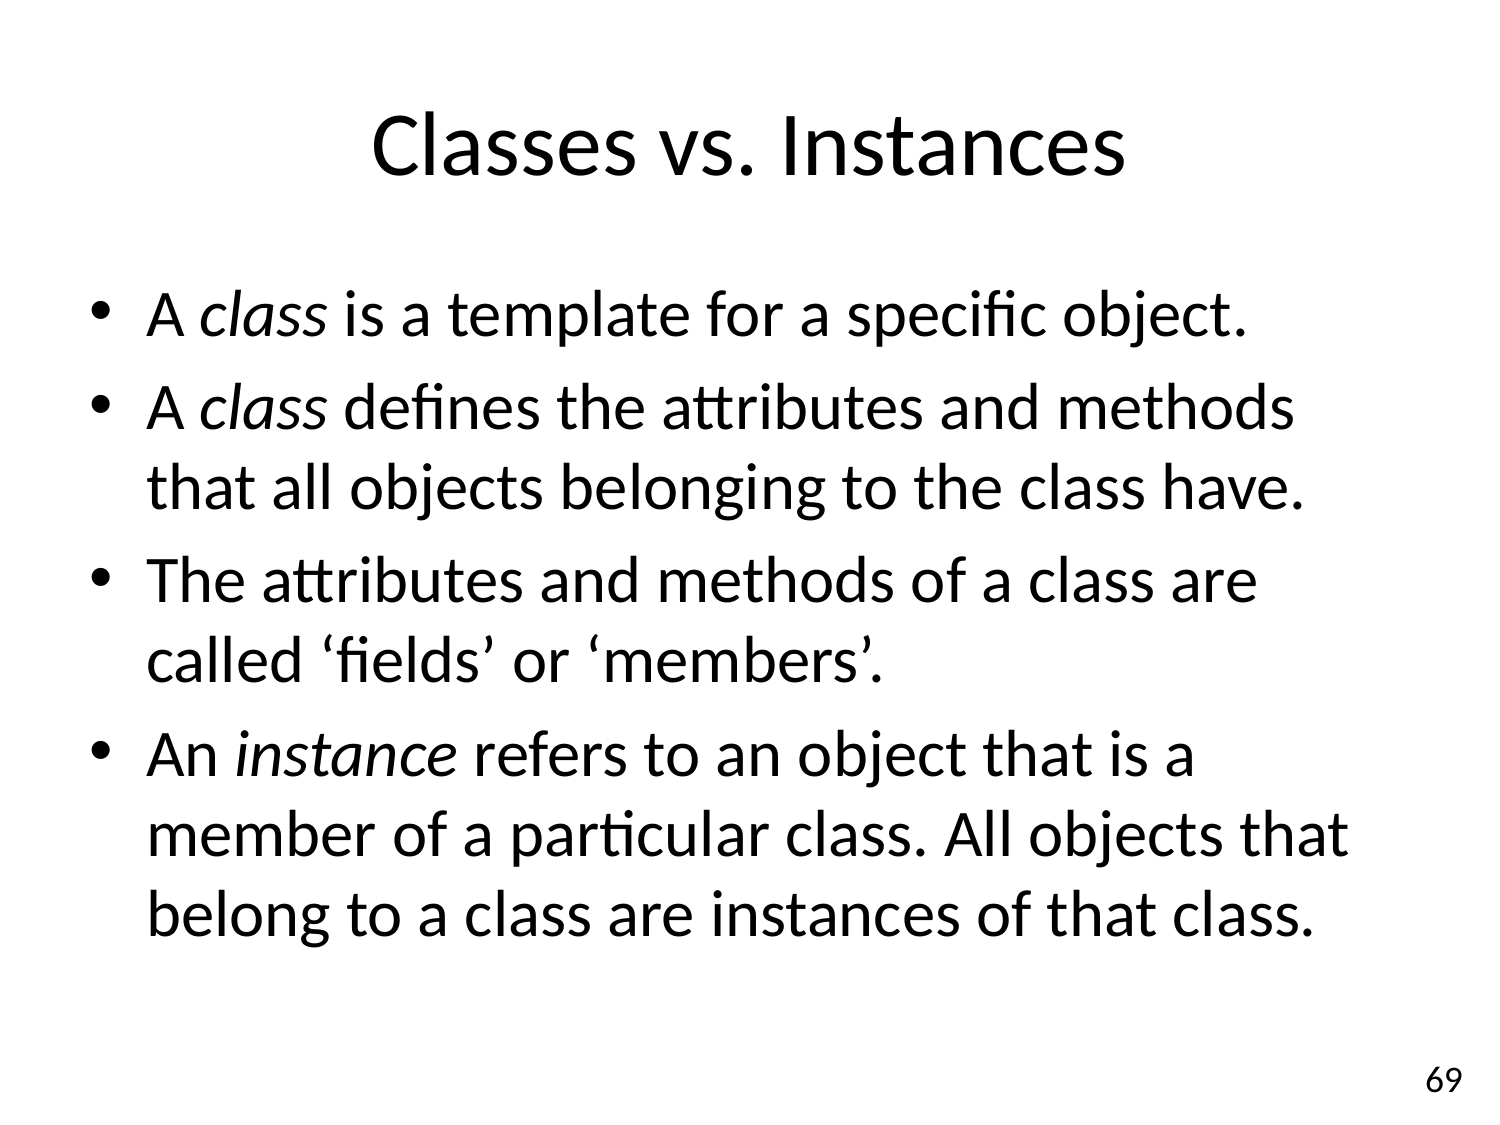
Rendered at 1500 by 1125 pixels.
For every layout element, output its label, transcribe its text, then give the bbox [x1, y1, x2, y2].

title Classes vs. Instances [75, 45, 1425, 233]
list A class is a template for a specific object. A class defines the attributes and methods that all objects belonging to the class have. The attributes and methods of a class are called ‘fields’ or ‘members’. An instance refers to an object that is a member of a particular class. All objects that belong to a class are instances of that class. [75, 262, 1425, 1005]
text_box 69 [1200, 1062, 1478, 1107]
